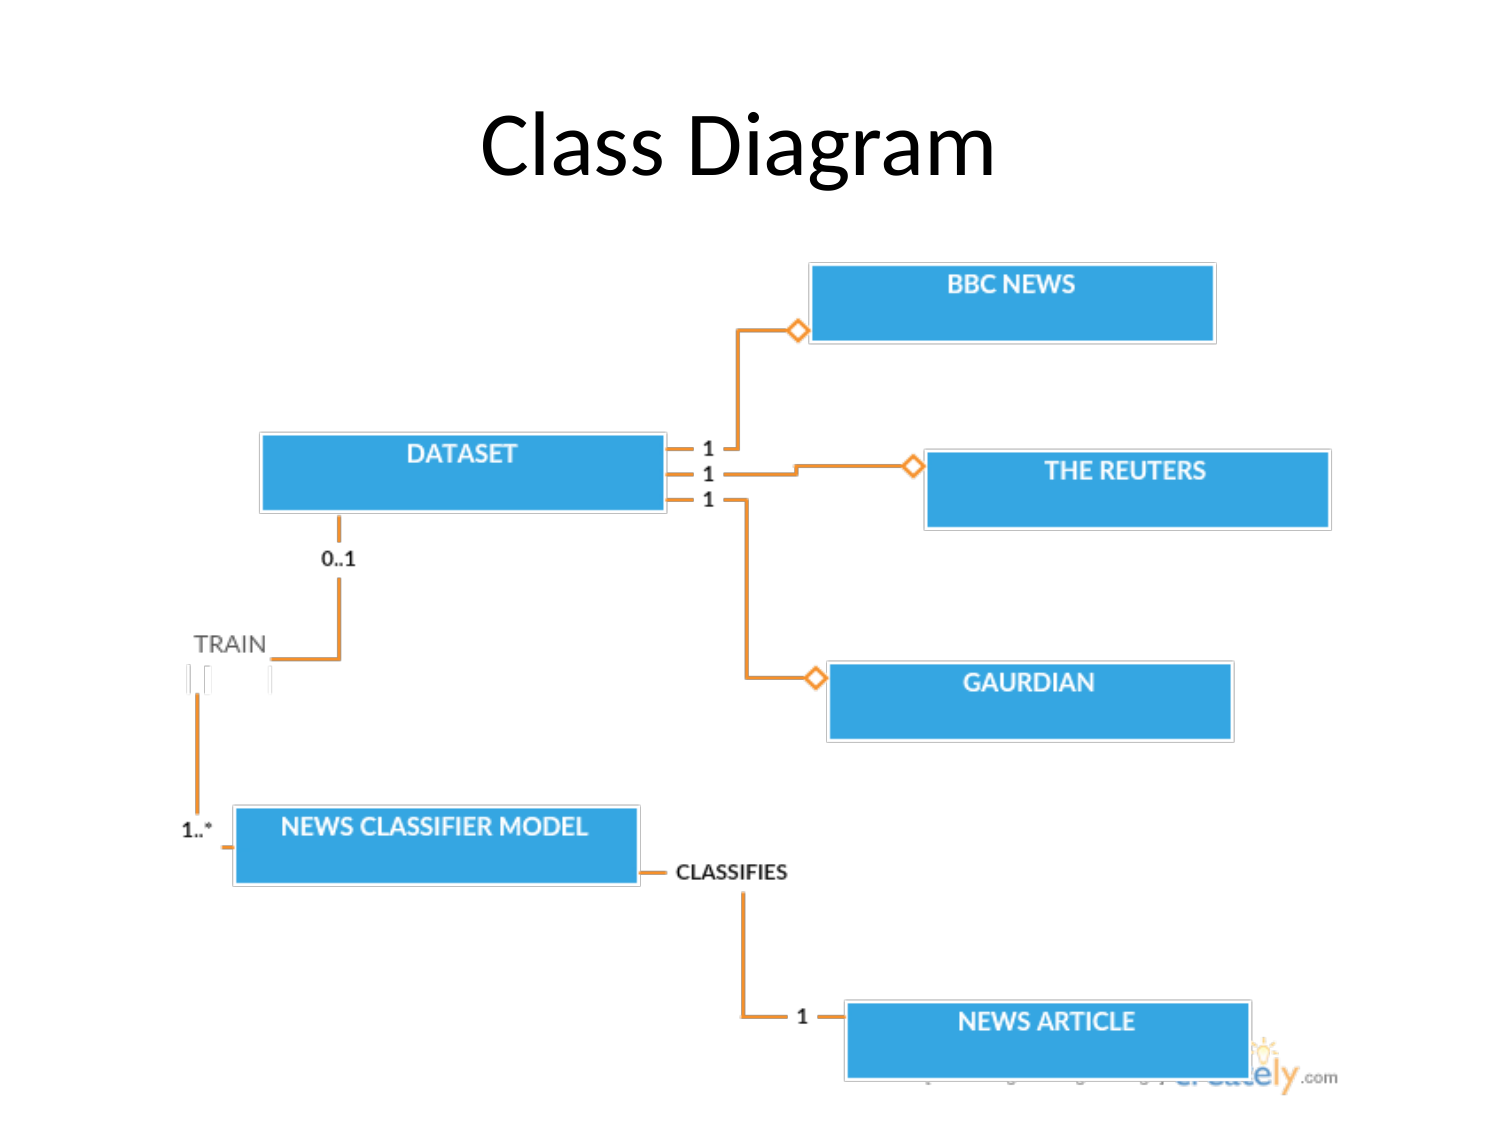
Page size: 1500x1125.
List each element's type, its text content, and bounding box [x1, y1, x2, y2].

title Class Diagram [75, 45, 1425, 233]
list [163, 245, 1348, 1102]
